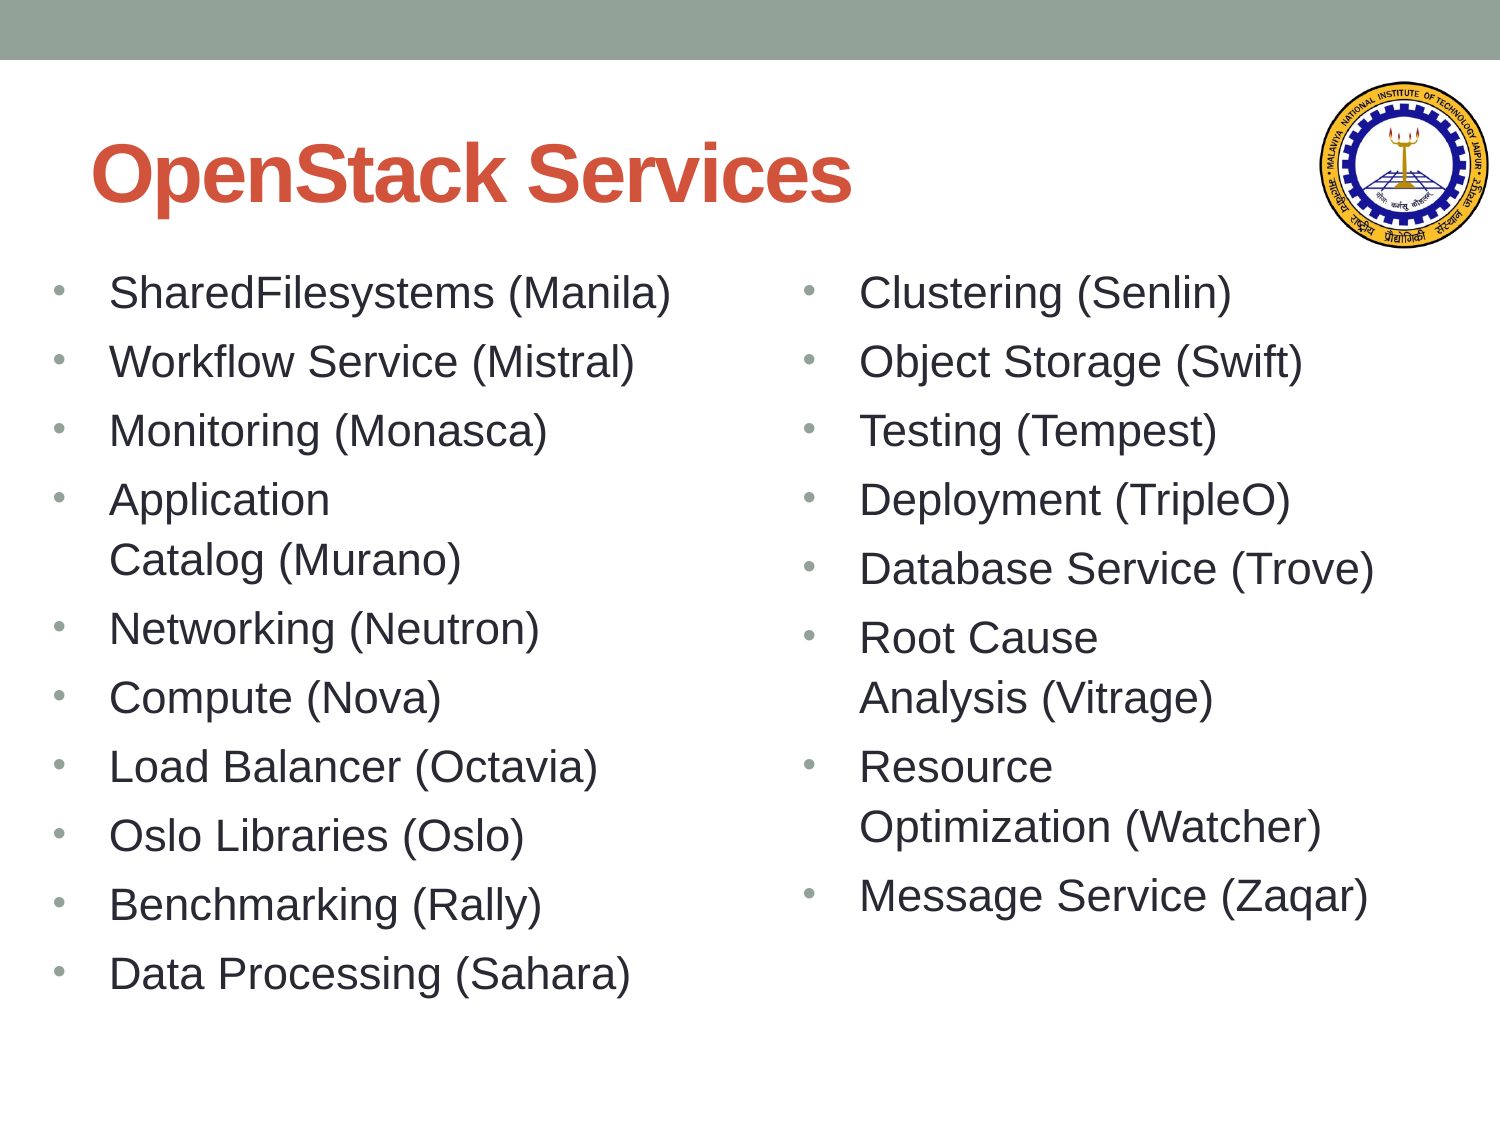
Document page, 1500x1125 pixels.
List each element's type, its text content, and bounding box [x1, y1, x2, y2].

picture [1319, 81, 1489, 249]
list SharedFilesystems (Manila) Workflow Service (Mistral) Monitoring (Monasca) Application Catalog (Murano) Networking (Neutron) Compute (Nova) Load Balancer (Octavia) Oslo Libraries (Oslo) Benchmarking (Rally) Data Processing (Sahara) Clustering (Senlin) Object Storage (Swift) Testing (Tempest) Deployment (TripleO) Database Service (Trove) Root Cause Analysis (Vitrage) Resource Optimization (Watcher) Message Service (Zaqar) [37, 249, 1450, 1050]
title OpenStack Services [75, 87, 1425, 249]
